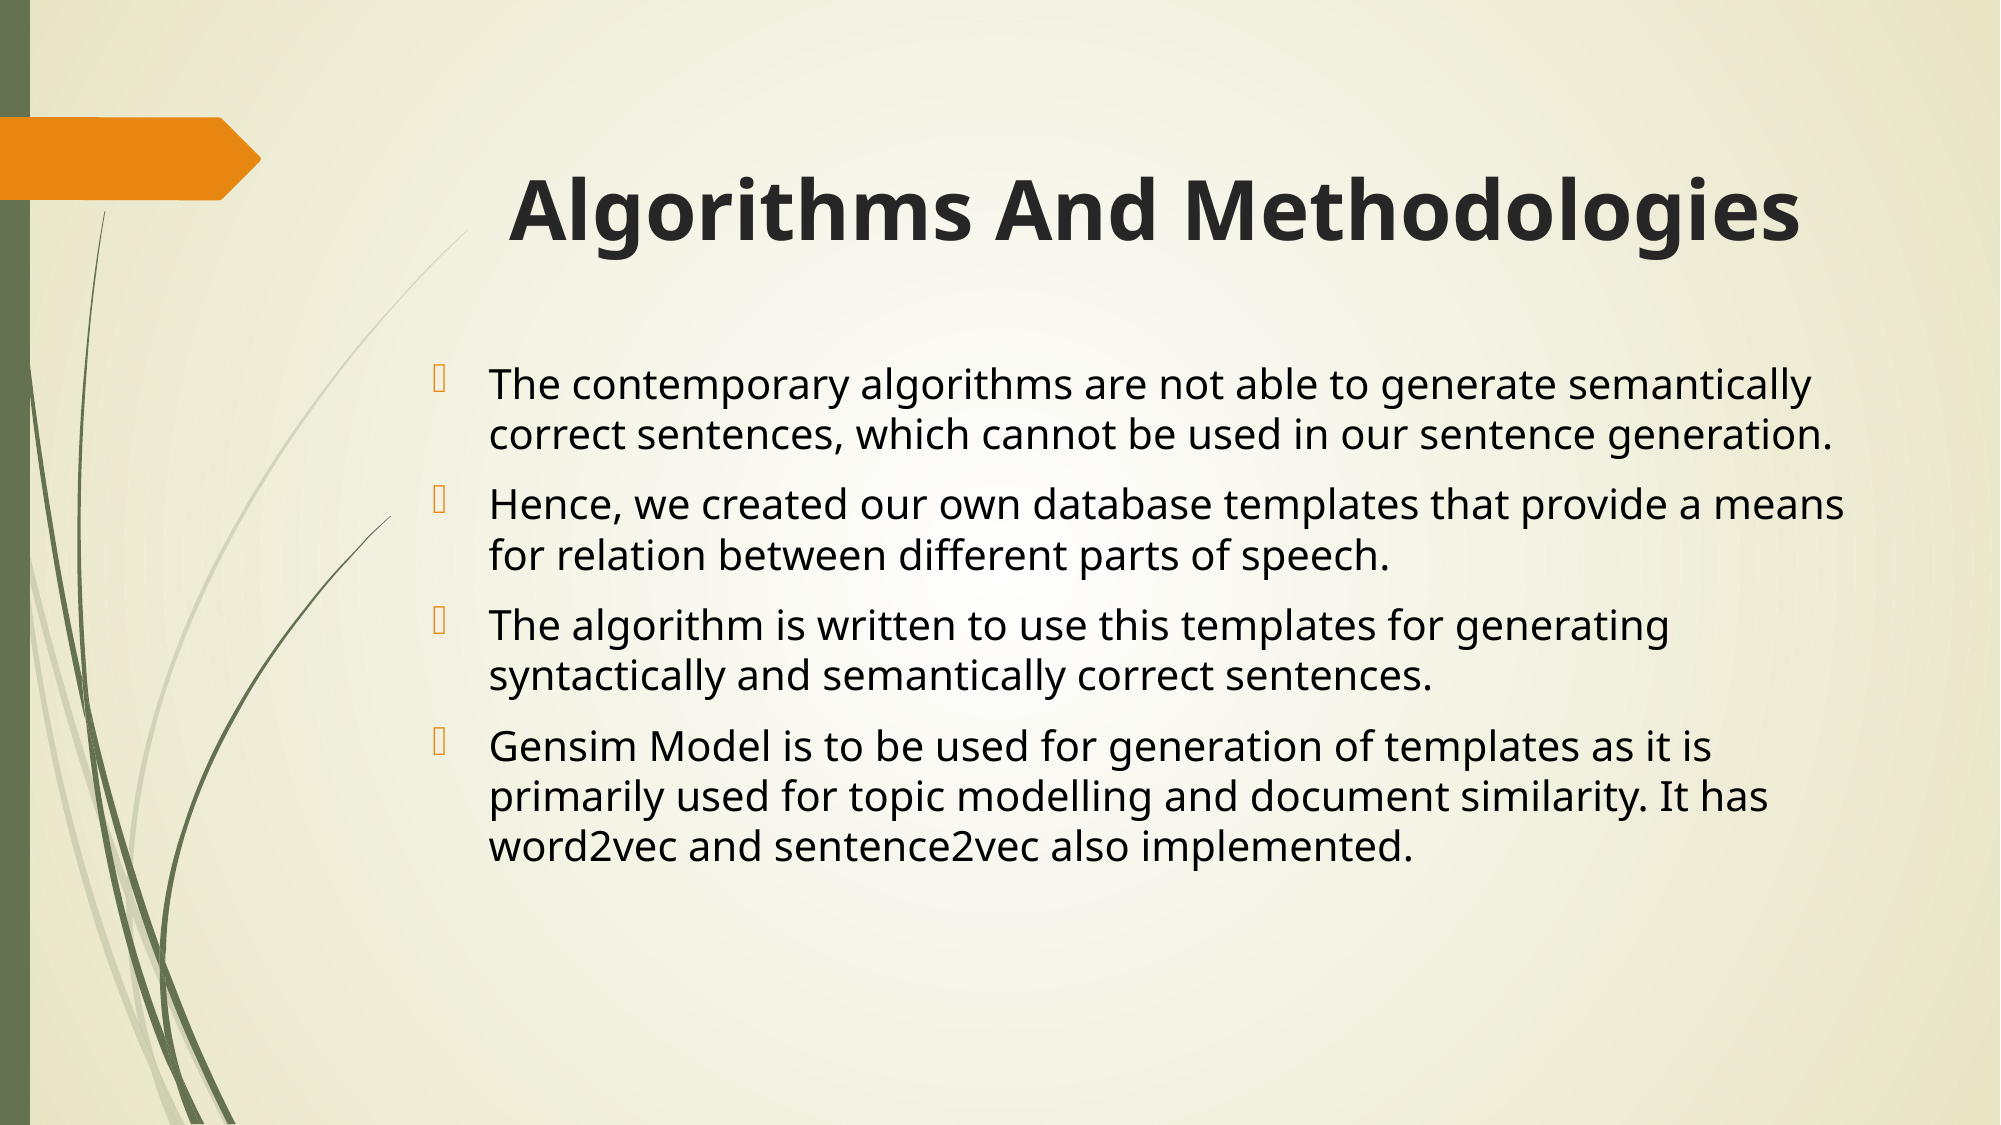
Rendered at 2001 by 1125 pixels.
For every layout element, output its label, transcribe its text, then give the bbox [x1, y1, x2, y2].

list The contemporary algorithms are not able to generate semantically correct sentences, which cannot be used in our sentence generation. Hence, we created our own database templates that provide a means for relation between different parts of speech. The algorithm is written to use this templates for generating syntactically and semantically correct sentences. Gensim Model is to be used for generation of templates as it is primarily used for topic modelling and document similarity. It has word2vec and sentence2vec also implemented. [424, 349, 1888, 971]
title Algorithms And Methodologies [424, 101, 1888, 313]
